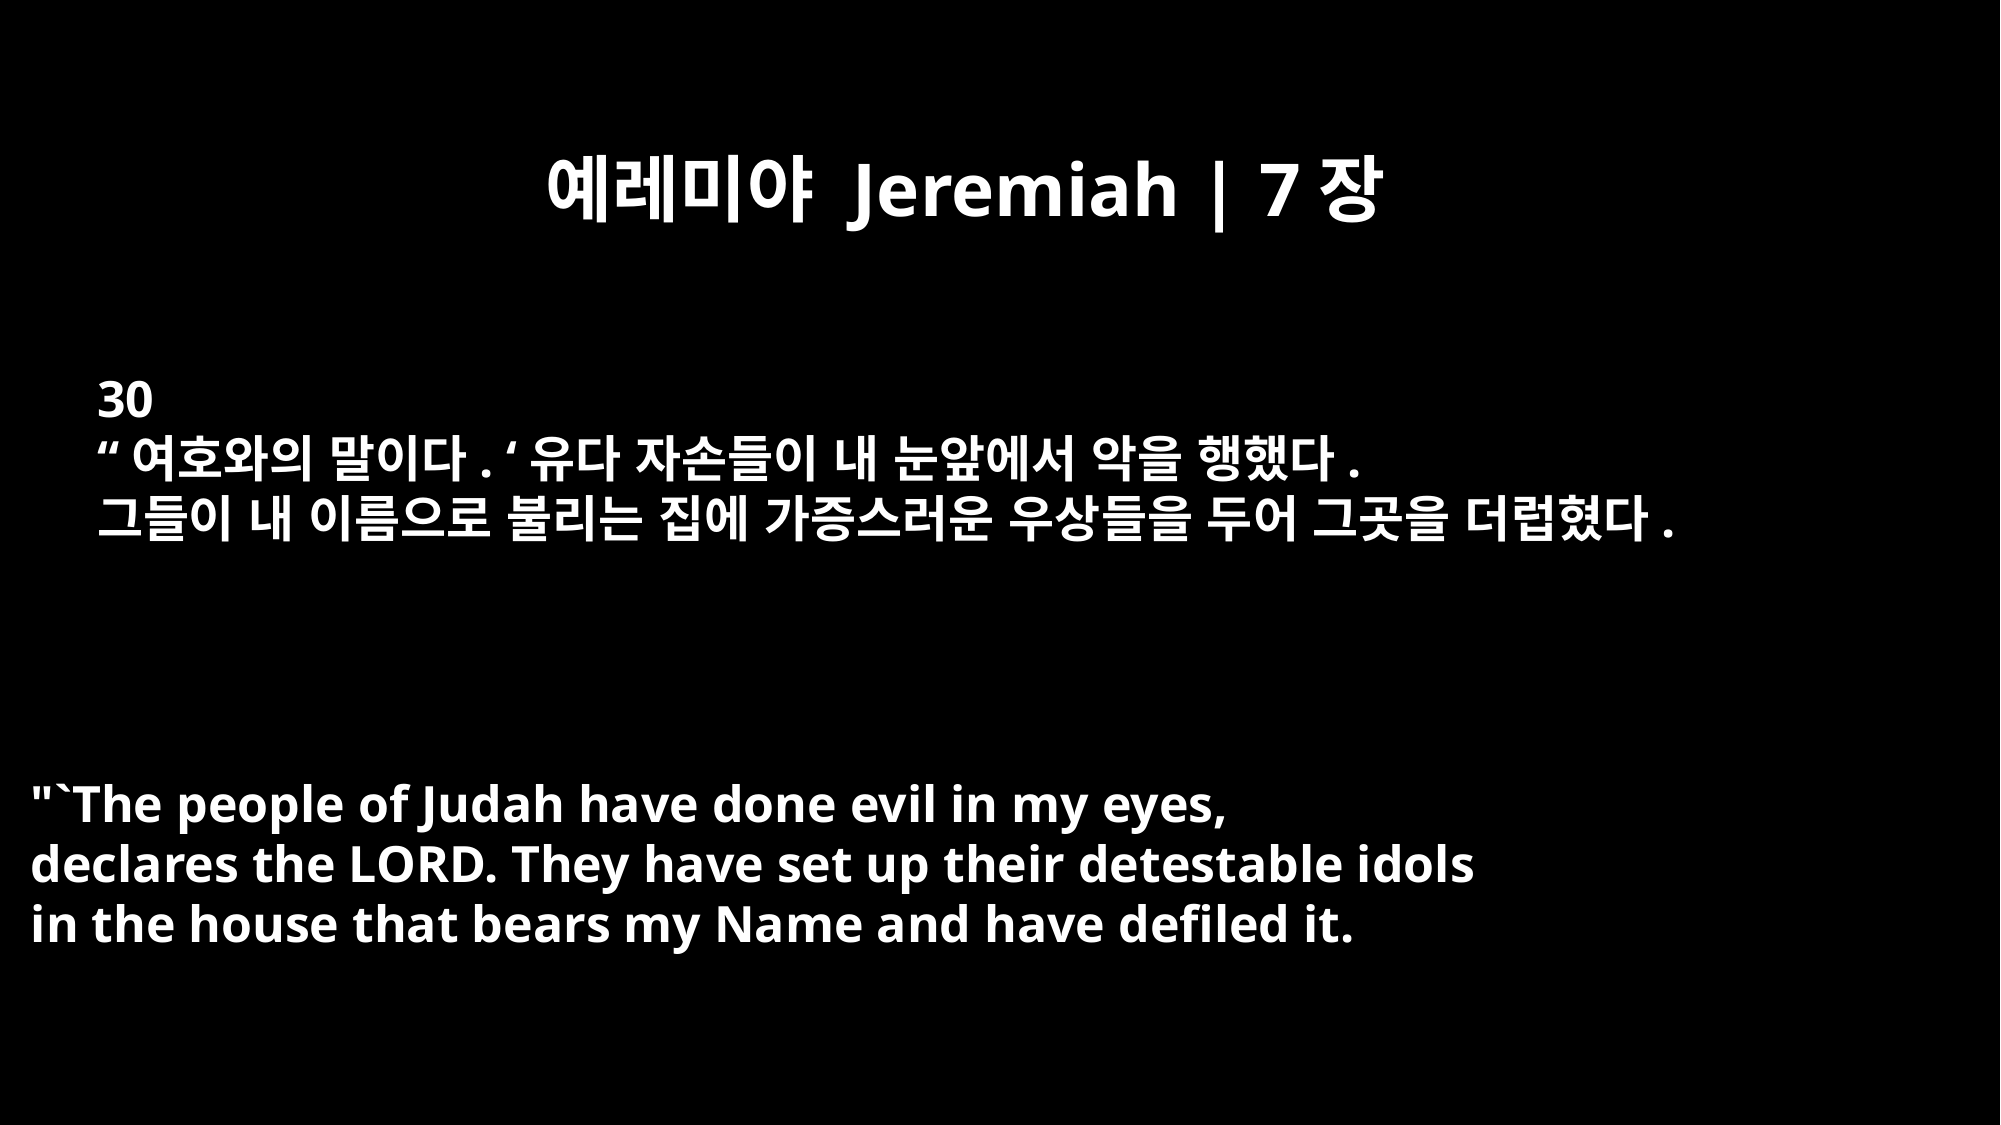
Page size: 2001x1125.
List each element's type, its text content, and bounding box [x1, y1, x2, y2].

text_box 예레미야 Jeremiah | 7장 [530, 136, 1401, 239]
text_box 30 “여호와의 말이다. ‘유다 자손들이 내 눈앞에서 악을 행했다. 그들이 내 이름으로 불리는 집에 가증스러운 우상들을 두어 그곳을 더럽혔다. [82, 359, 1691, 555]
text_box "`The people of Judah have done evil in my eyes, declares the LORD. They have set up their detestable idols in the house that bears my Name and have defiled it. [16, 764, 1491, 960]
